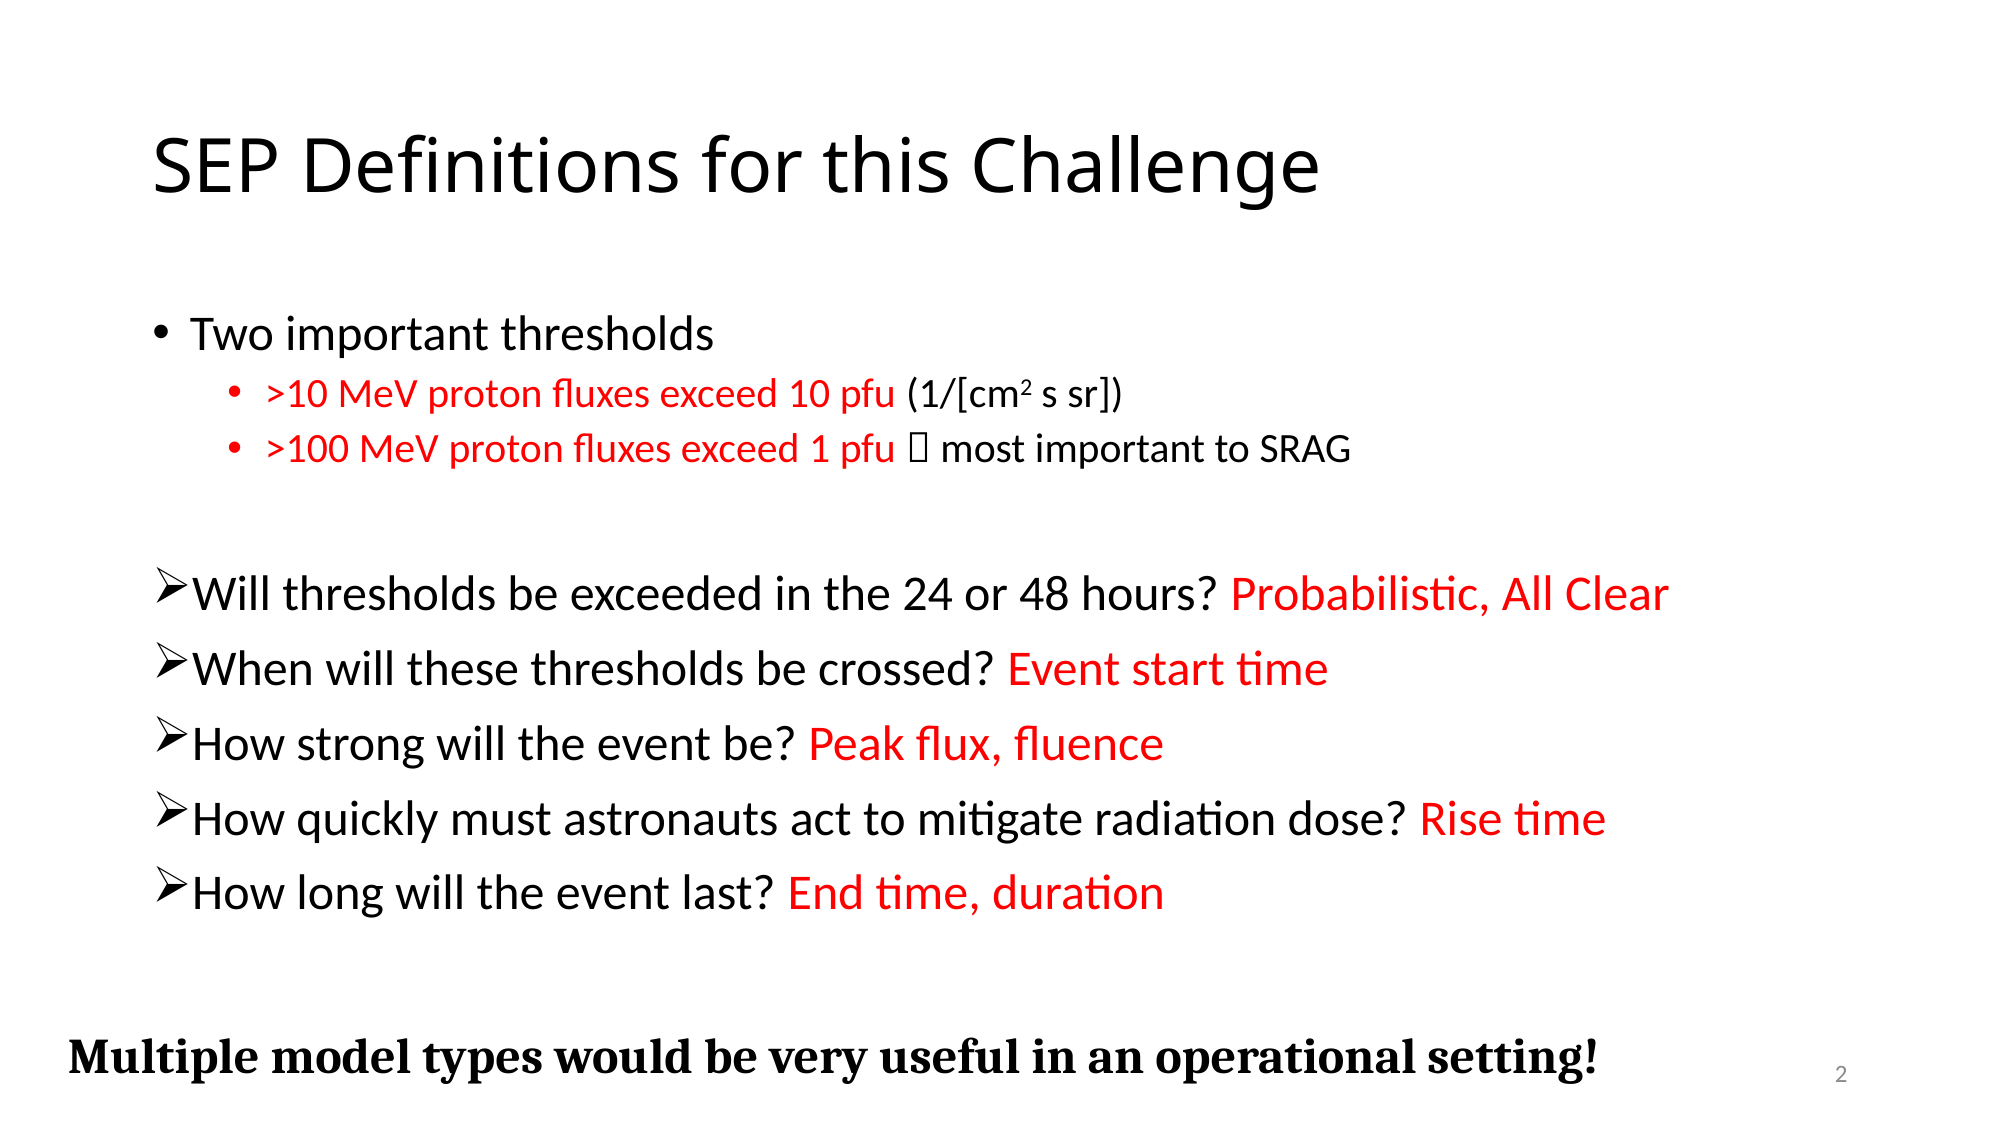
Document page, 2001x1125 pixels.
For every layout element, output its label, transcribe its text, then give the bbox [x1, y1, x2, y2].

title SEP Definitions for this Challenge [137, 59, 1863, 278]
text_box Multiple model types would be very useful in an operational setting! [53, 1016, 1791, 1091]
list Two important thresholds >10 MeV proton fluxes exceed 10 pfu (1/[cm2 s sr]) >100 MeV proton fluxes exceed 1 pfu  most important to SRAG Will thresholds be exceeded in the 24 or 48 hours? Probabilistic, All Clear When will these thresholds be crossed? Event start time How strong will the event be? Peak flux, fluence How quickly must astronauts act to mitigate radiation dose? Rise time How long will the event last? End time, duration [137, 299, 1863, 1014]
slide_number 2 [1412, 1042, 1863, 1103]
